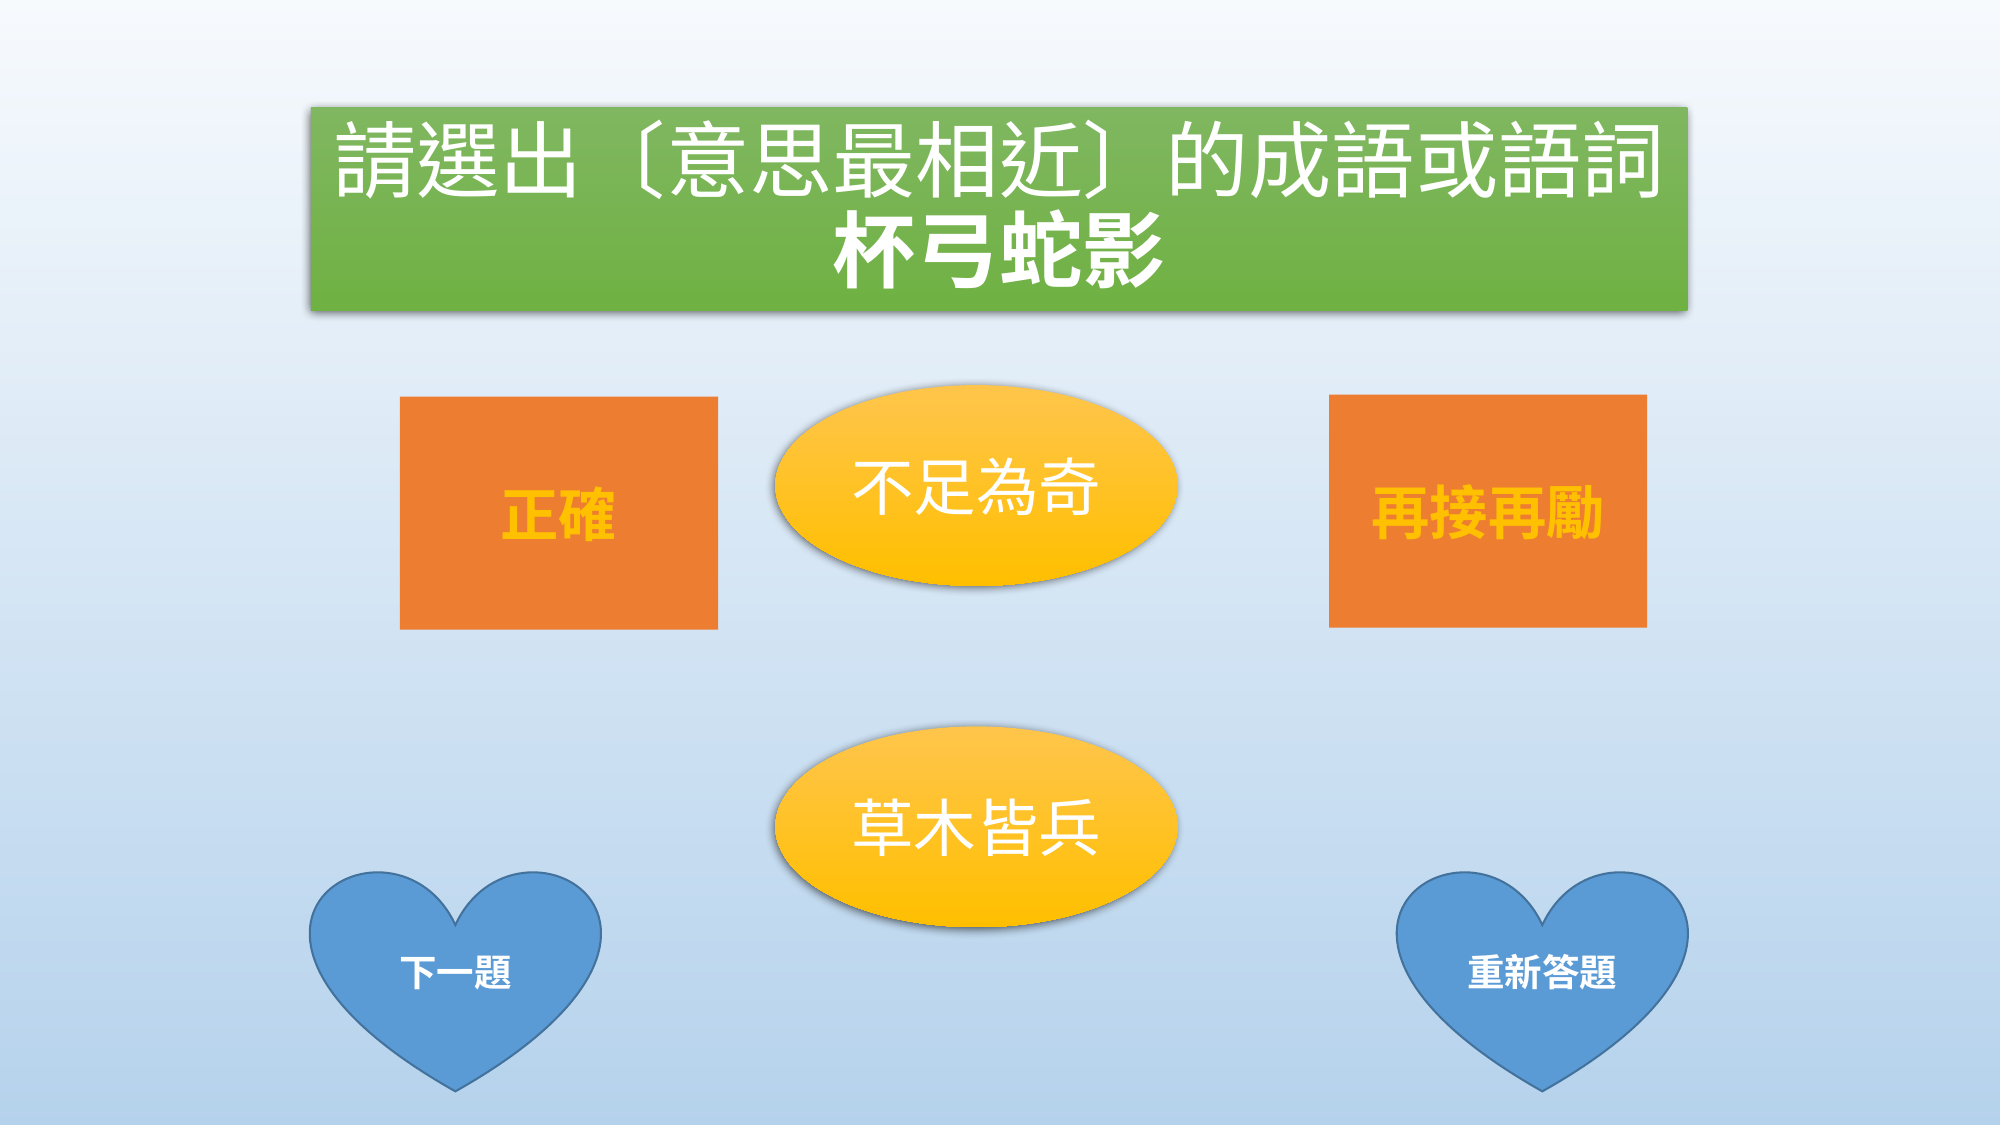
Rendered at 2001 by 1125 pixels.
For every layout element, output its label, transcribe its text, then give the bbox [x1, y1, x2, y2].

text_box 正確 [399, 396, 719, 631]
text_box 草木皆兵 [775, 726, 1178, 928]
title 請選出〔意思最相近〕的成語或語詞 杯弓蛇影 [310, 107, 1688, 311]
text_box 再接再勵 [1328, 394, 1648, 629]
text_box 重新答題 [1395, 871, 1689, 1093]
text_box 下一題 [308, 871, 602, 1093]
text_box 不足為奇 [775, 385, 1178, 586]
